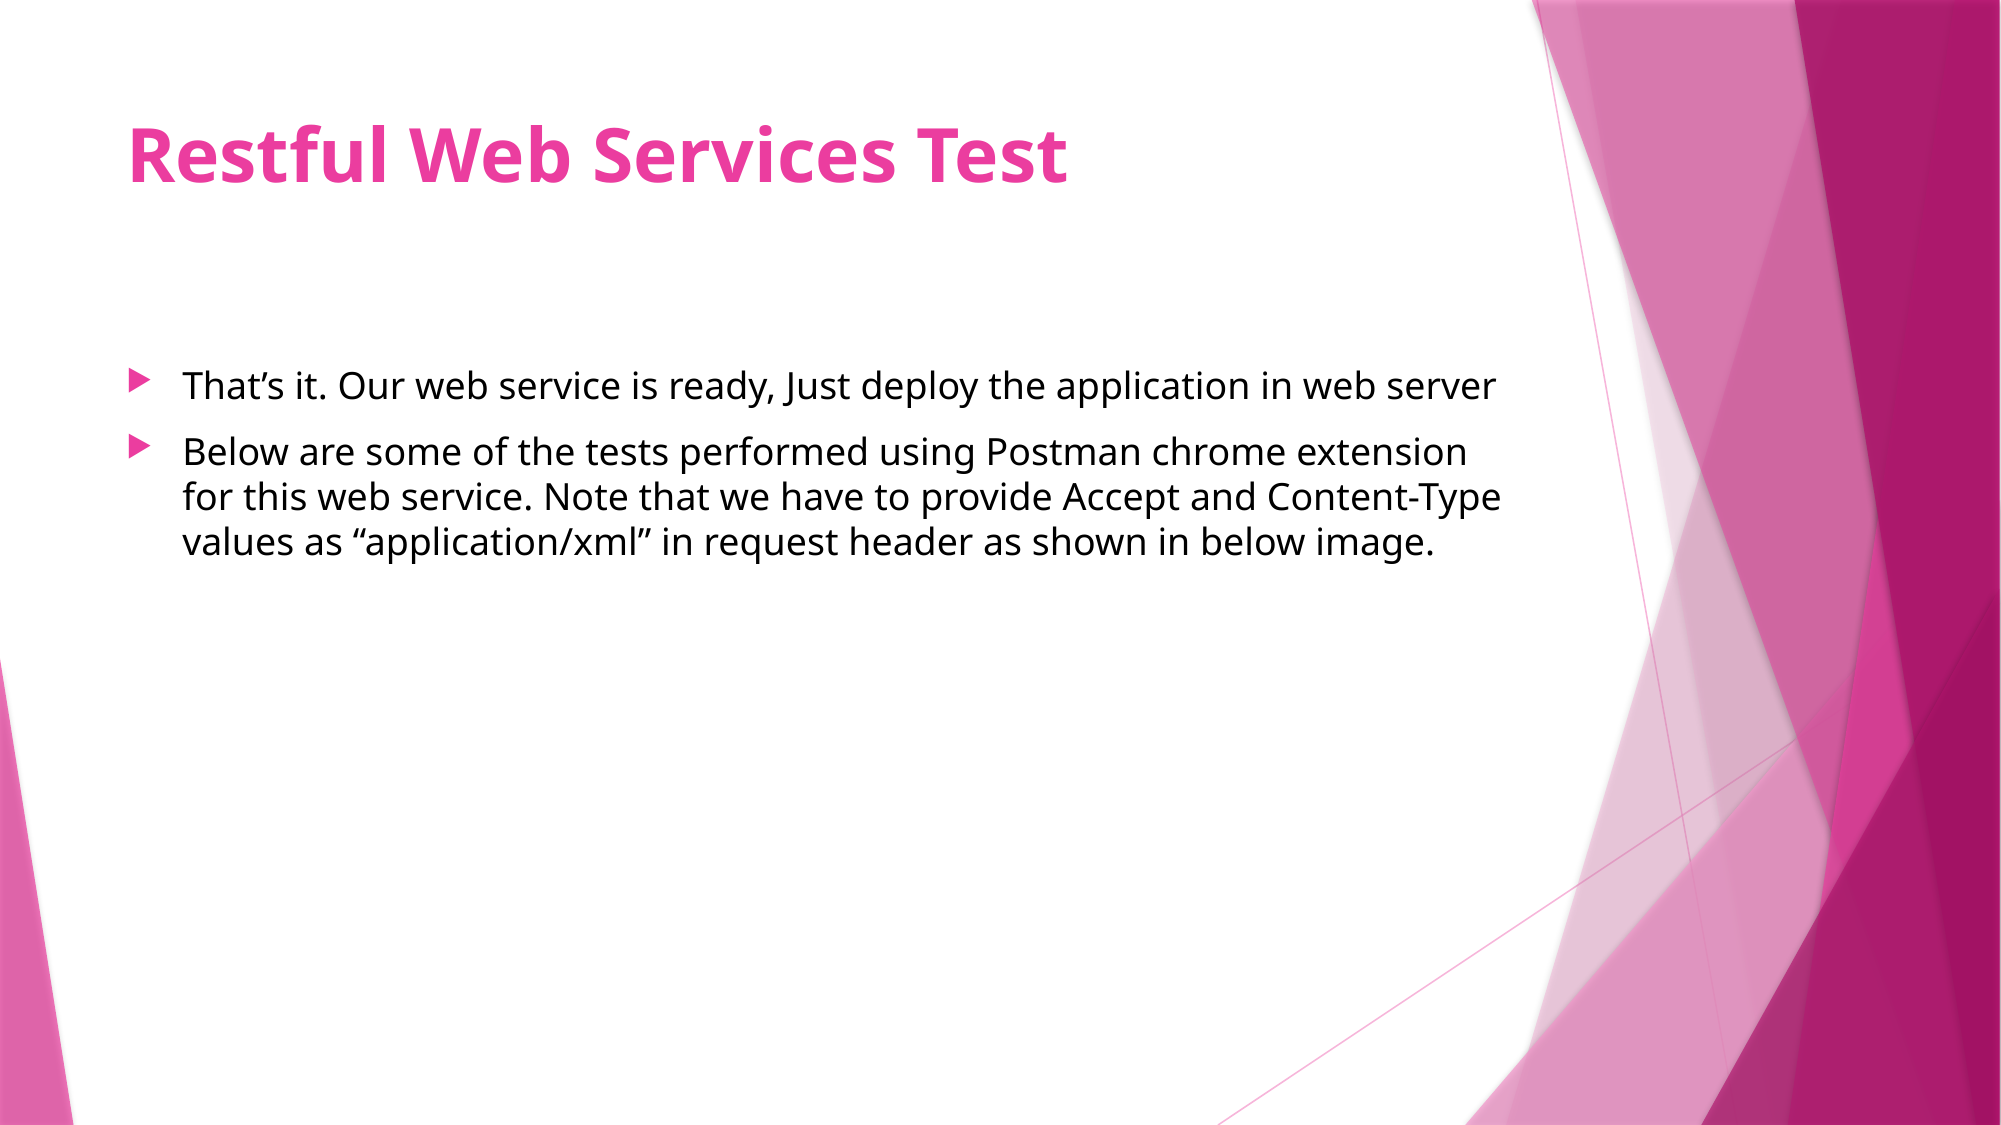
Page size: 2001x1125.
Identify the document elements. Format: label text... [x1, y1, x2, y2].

title Restful Web Services Test [111, 99, 1522, 317]
list That’s it. Our web service is ready, Just deploy the application in web server Below are some of the tests performed using Postman chrome extension for this web service. Note that we have to provide Accept and Content-Type values as “application/xml” in request header as shown in below image. [111, 354, 1522, 992]
